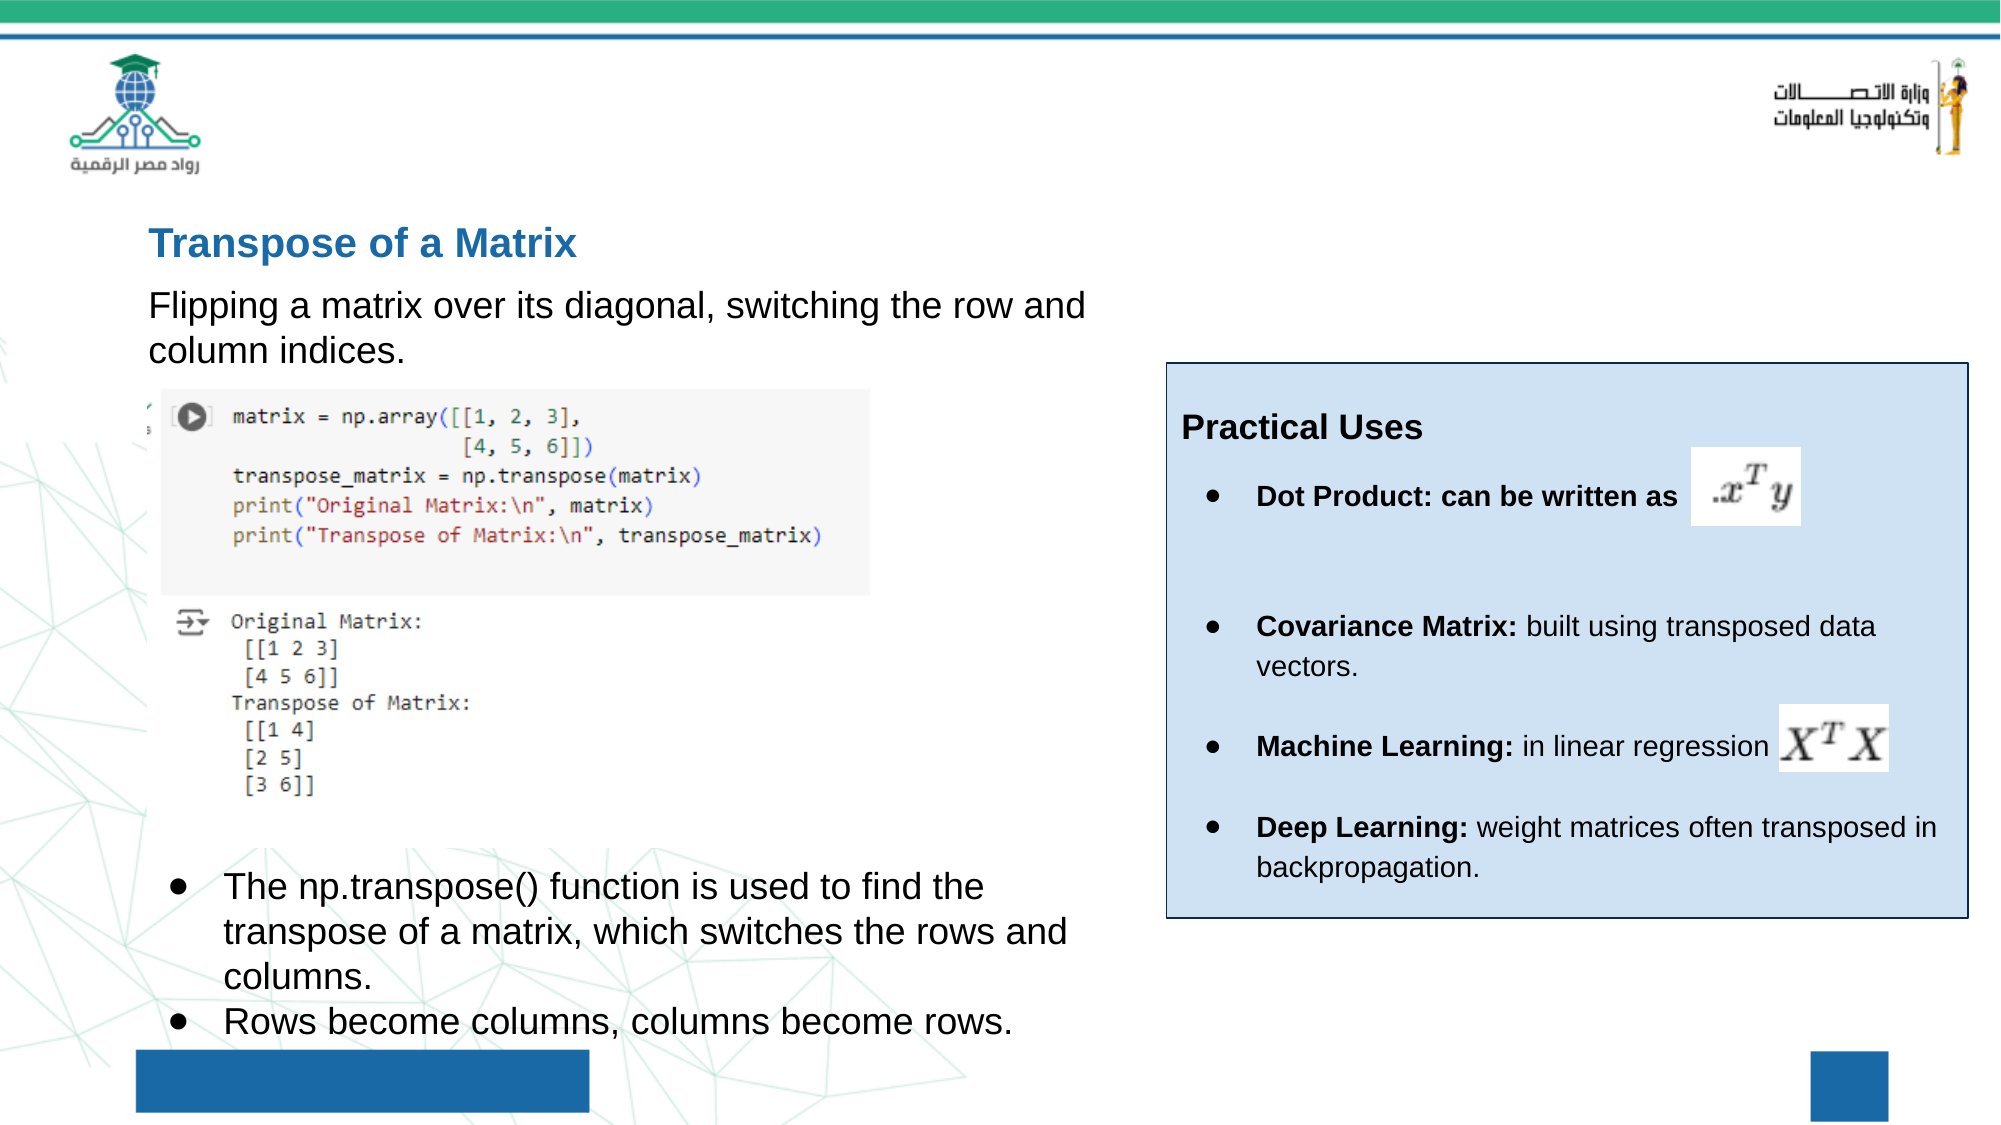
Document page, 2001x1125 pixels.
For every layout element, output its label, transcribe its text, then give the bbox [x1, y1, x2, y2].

text_box Transpose of a Matrix [133, 208, 679, 273]
text_box The np.transpose() function is used to find the transpose of a matrix, which switches the rows and columns. Rows become columns, columns become rows. [133, 854, 1134, 1095]
picture [0, 0, 2001, 1125]
text_box Practical Uses Dot Product: can be written as Covariance Matrix: built using transposed data vectors. Machine Learning: in linear regression Deep Learning: weight matrices often transposed in backpropagation. [1166, 362, 1969, 919]
text_box Flipping a matrix over its diagonal, switching the row and column indices. [133, 273, 1134, 379]
